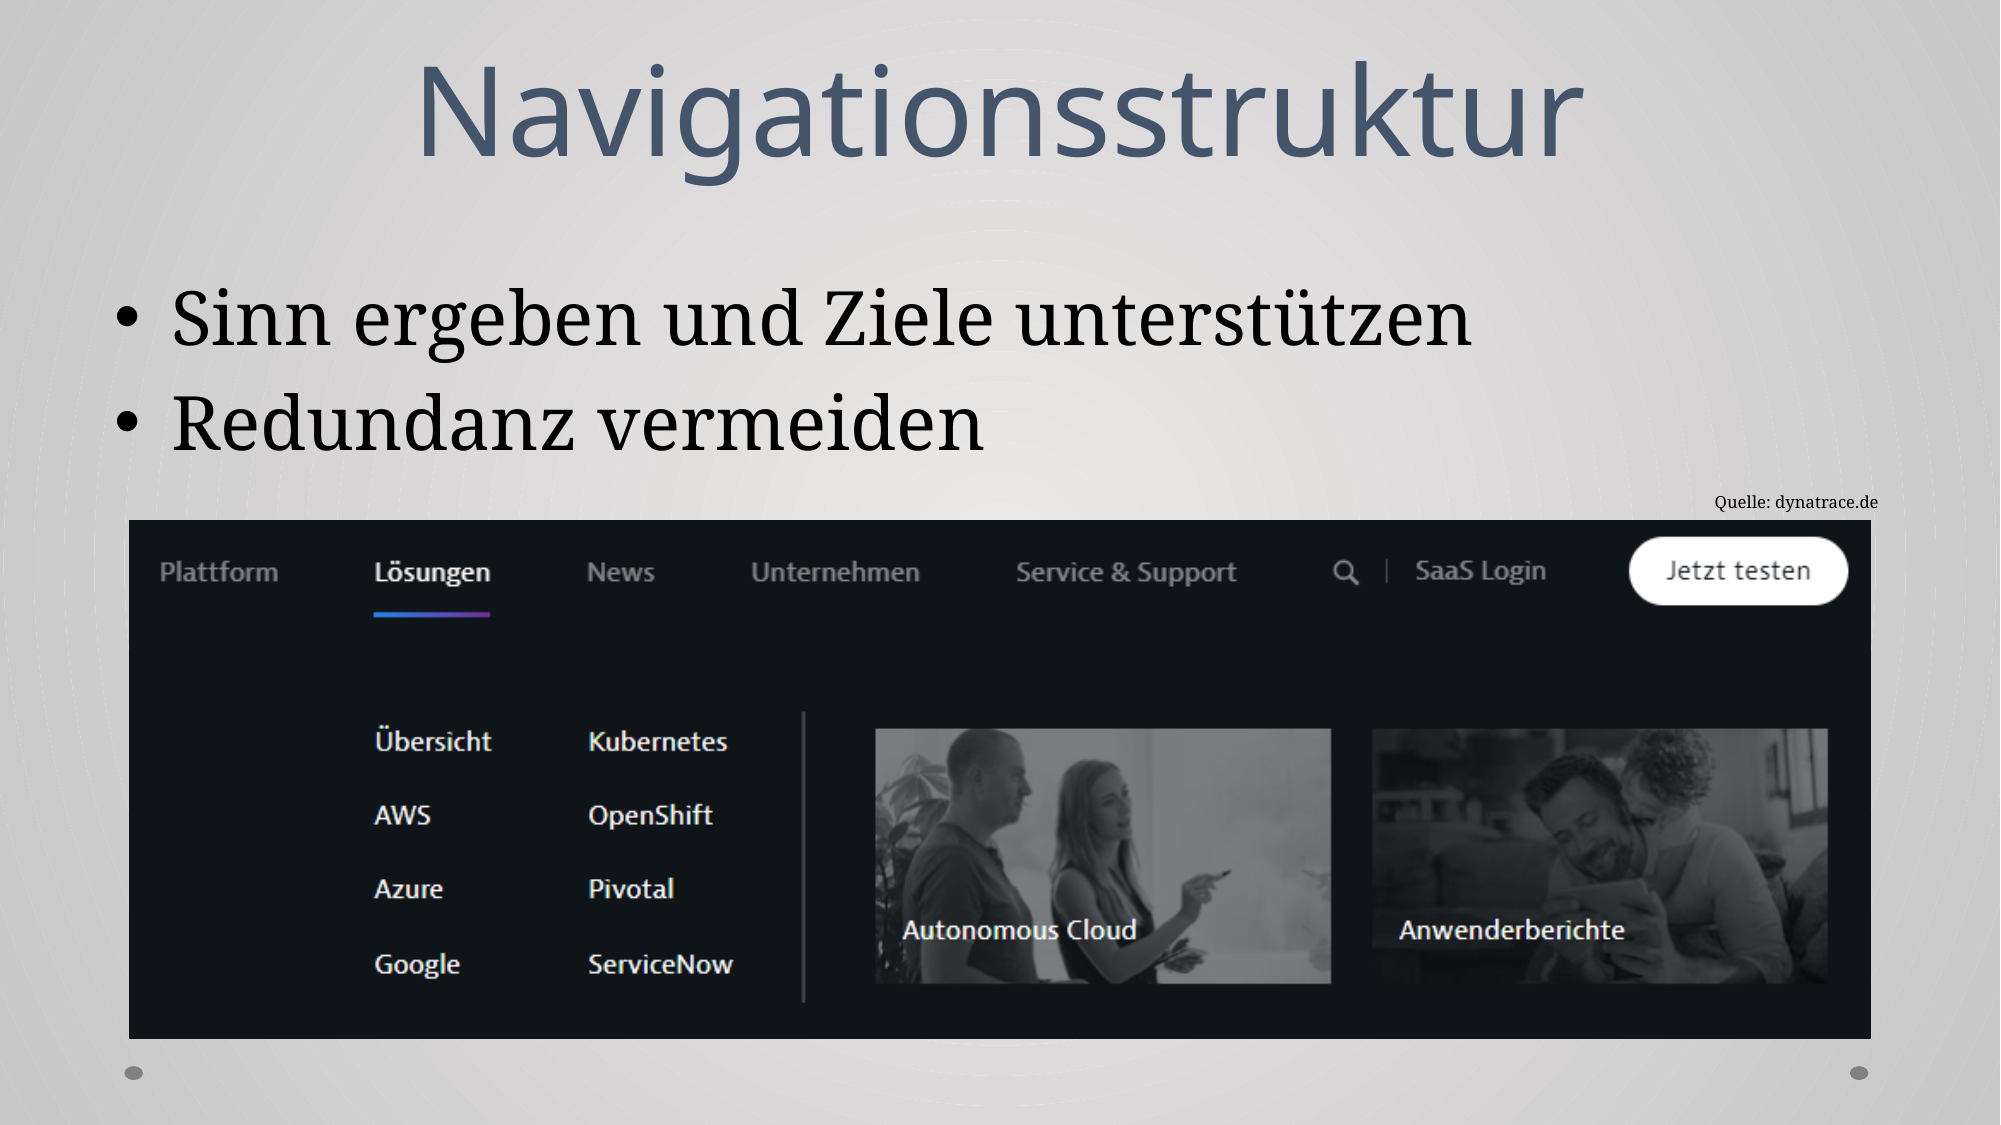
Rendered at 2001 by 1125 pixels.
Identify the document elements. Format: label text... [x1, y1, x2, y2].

list Sinn ergeben und Ziele unterstützen Redundanz vermeiden [99, 262, 1900, 1005]
picture [129, 520, 1871, 1039]
text_box Quelle: dynatrace.de [1699, 485, 1895, 520]
title Navigationsstruktur [99, 0, 1900, 262]
